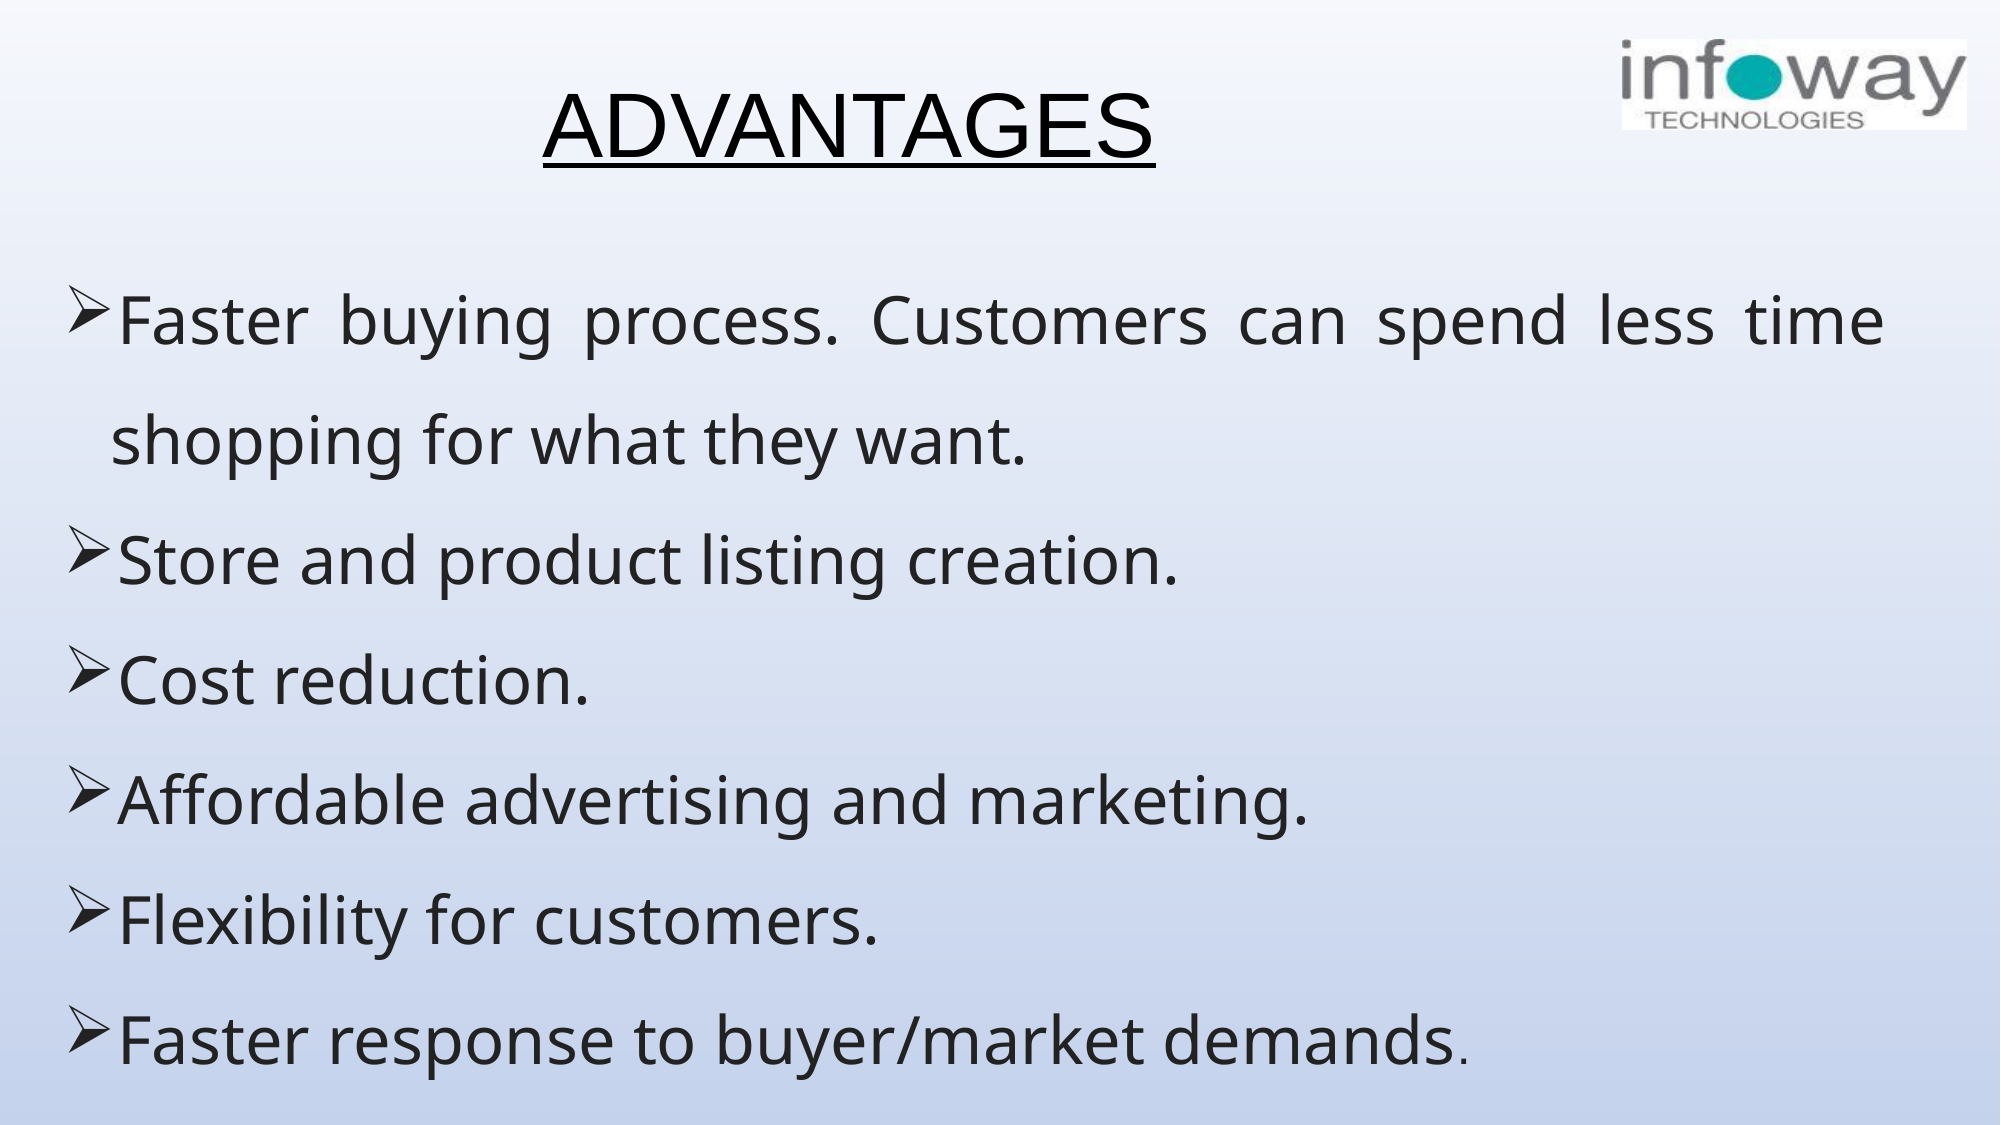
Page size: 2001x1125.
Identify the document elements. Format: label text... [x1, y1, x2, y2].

text_box ADVANTAGES [186, 58, 1513, 229]
picture [1622, 39, 1967, 130]
text_box Faster buying process. Customers can spend less time shopping for what they want. Store and product listing creation. Cost reduction. Affordable advertising and marketing. Flexibility for customers. Faster response to buyer/market demands. [49, 230, 1904, 1125]
